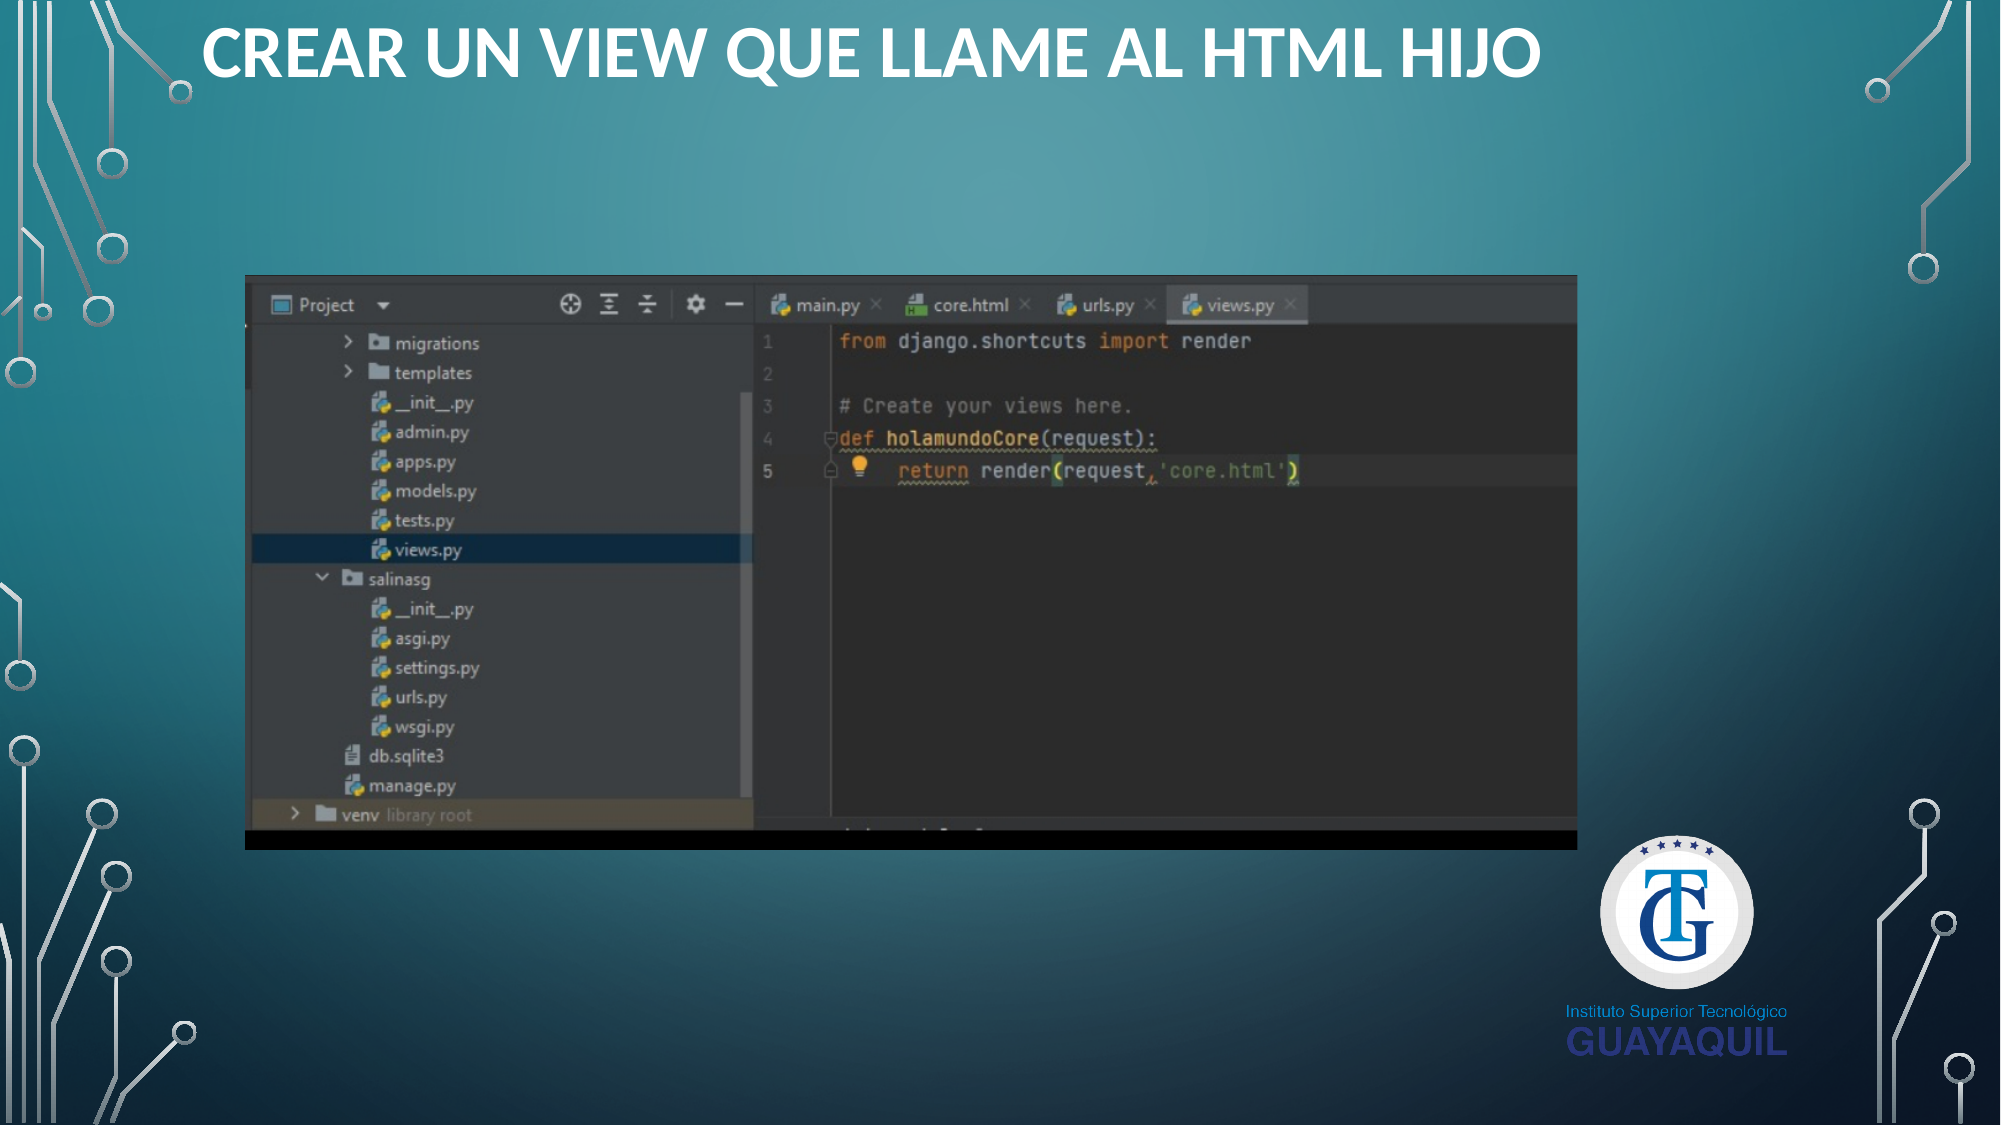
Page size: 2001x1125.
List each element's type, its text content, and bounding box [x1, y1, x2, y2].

picture [244, 274, 1883, 1091]
title Crear un view que llame al html hijo [187, 0, 1813, 175]
